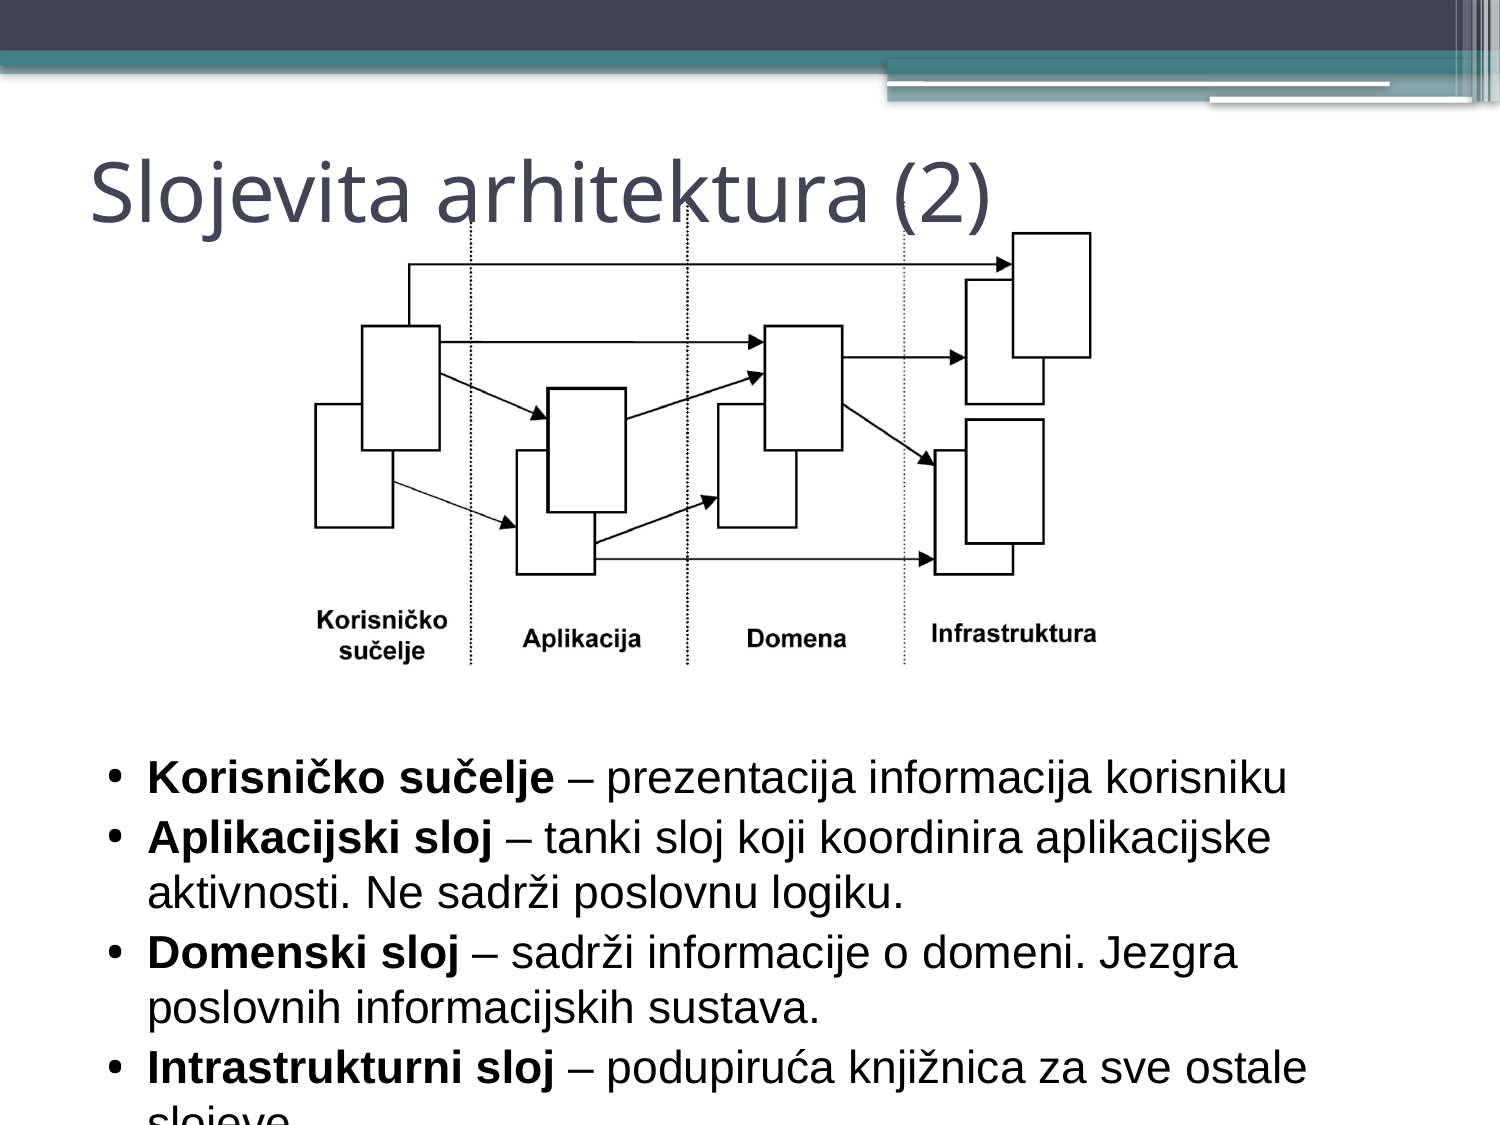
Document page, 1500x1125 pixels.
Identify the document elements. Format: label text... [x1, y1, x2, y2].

picture [277, 160, 1139, 693]
title Slojevita arhitektura (2) [75, 101, 1425, 277]
list Korisničko sučelje – prezentacija informacija korisniku Aplikacijski sloj – tanki sloj koji koordinira aplikacijske aktivnosti. Ne sadrži poslovnu logiku. Domenski sloj – sadrži informacije o domeni. Jezgra poslovnih informacijskih sustava. Intrastrukturni sloj – podupiruća knjižnica za sve ostale slojeve [75, 739, 1425, 1125]
